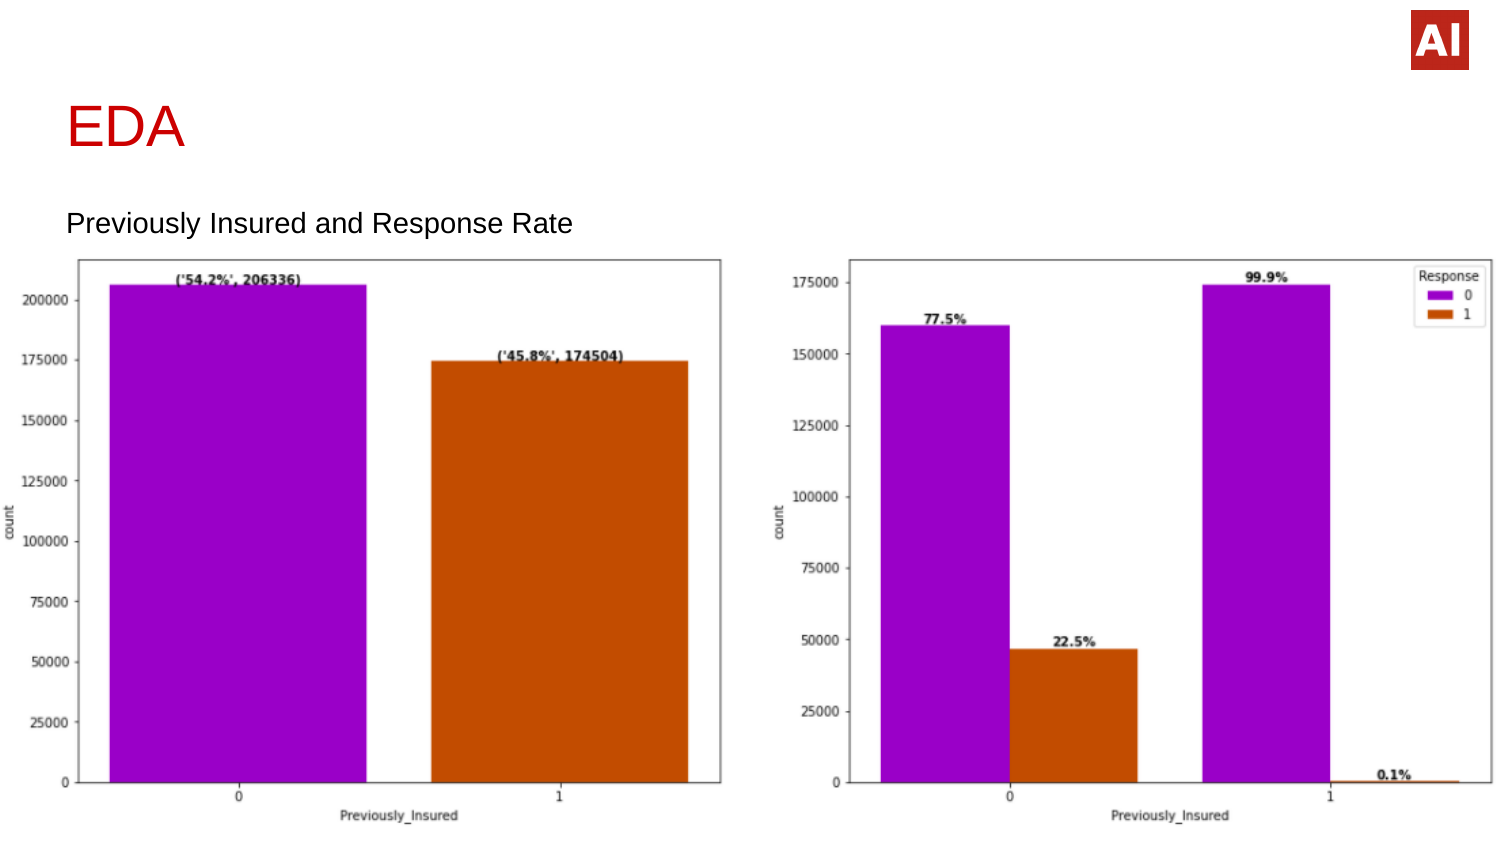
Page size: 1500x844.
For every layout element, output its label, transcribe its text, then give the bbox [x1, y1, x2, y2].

picture [1411, 10, 1469, 70]
title EDA [51, 72, 1449, 167]
text_box Previously Insured and Response Rate [51, 188, 1256, 253]
picture [0, 254, 1500, 827]
